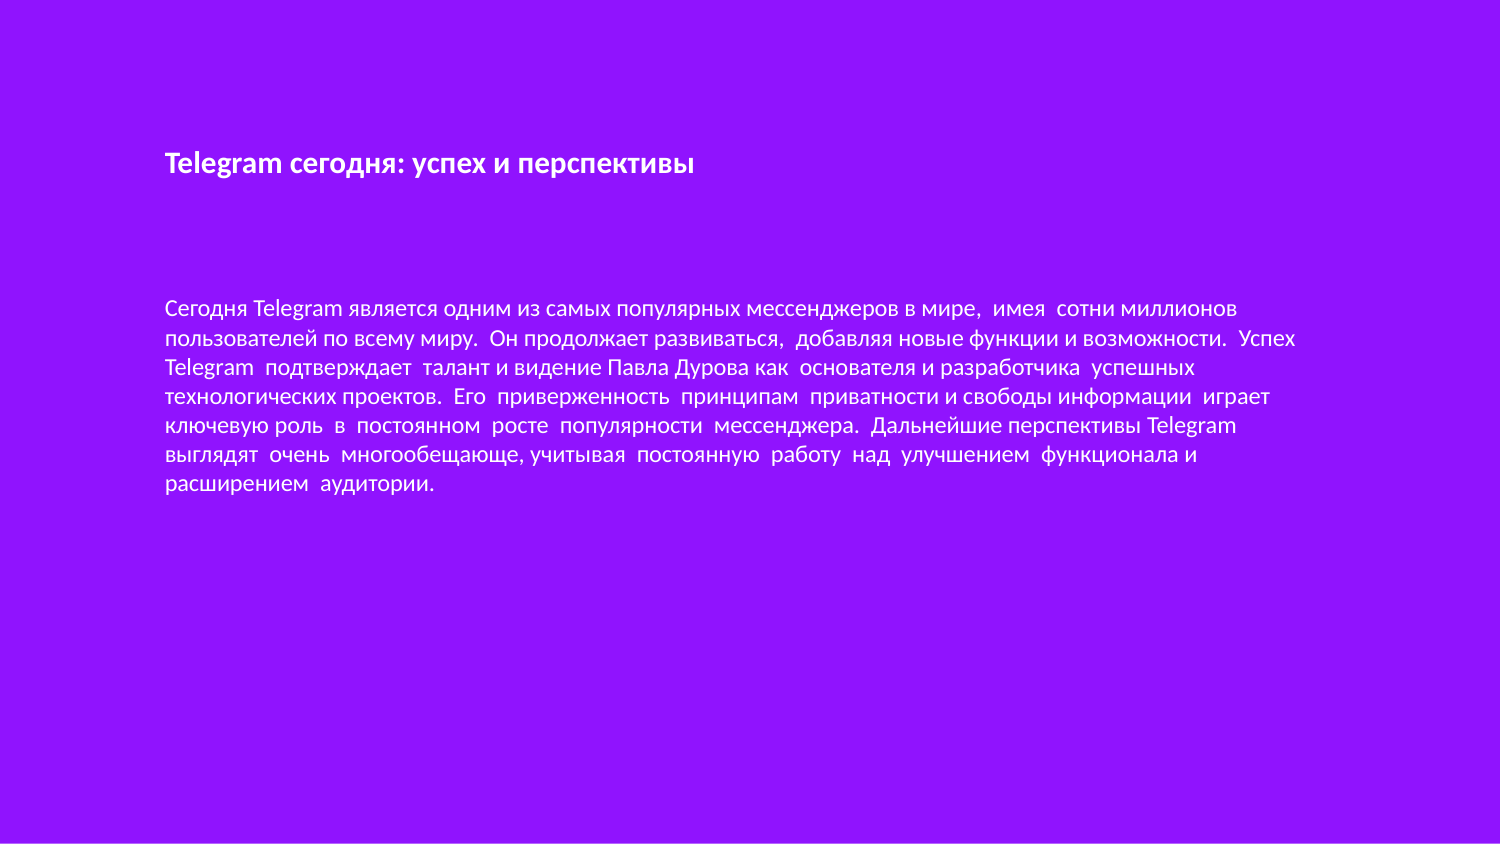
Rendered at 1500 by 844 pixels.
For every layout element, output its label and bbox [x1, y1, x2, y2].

text_box [0, 0, 1500, 844]
